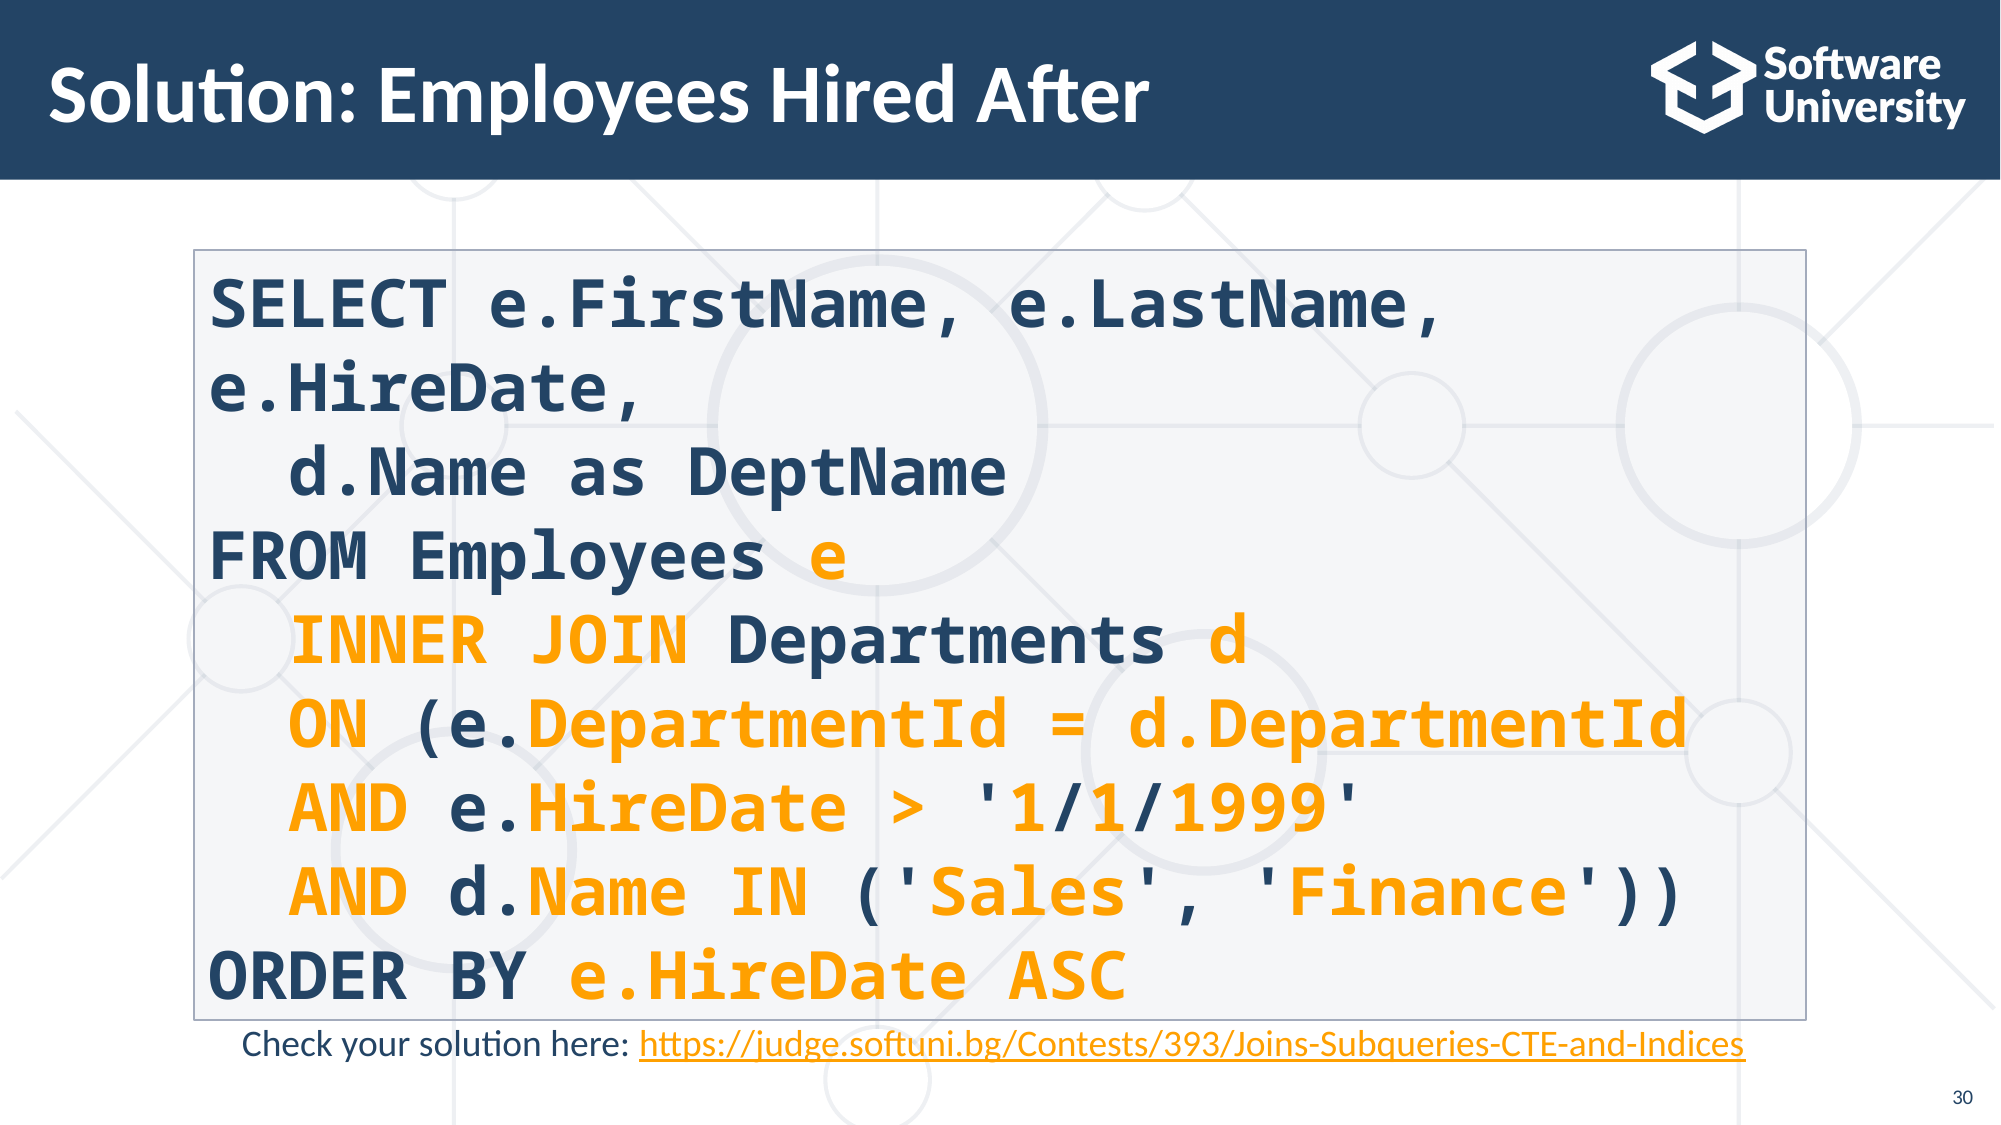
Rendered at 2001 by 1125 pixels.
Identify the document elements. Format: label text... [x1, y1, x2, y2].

text_box SELECT e.FirstName, e.LastName, e.HireDate, d.Name as DeptName FROM Employees e INNER JOIN Departments d ON (e.DepartmentId = d.DepartmentId AND e.HireDate > '1/1/1999' AND d.Name IN ('Sales', 'Finance')) ORDER BY e.HireDate ASC [193, 249, 1807, 1011]
slide_number 30 [1927, 1067, 1989, 1117]
text_box Check your solution here: https://judge.softuni.bg/Contests/393/Joins-Subqueries-CTE-and-Indices [124, 1011, 1863, 1072]
picture [1651, 41, 1966, 134]
title Solution: Employees Hired After [31, 16, 1625, 162]
